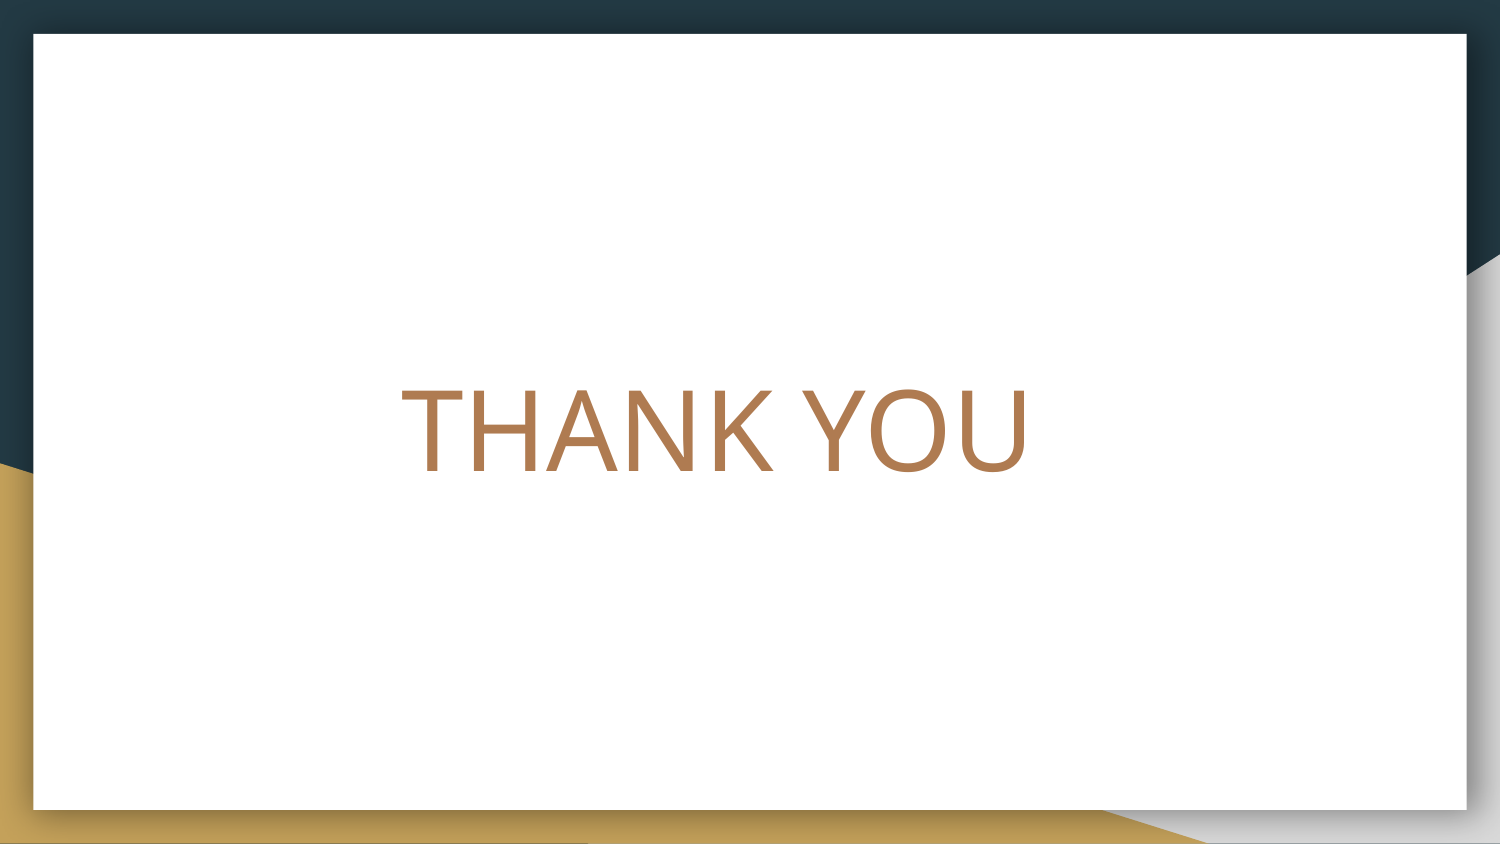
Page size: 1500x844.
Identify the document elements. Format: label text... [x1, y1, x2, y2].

title THANK YOU [386, 343, 1080, 501]
